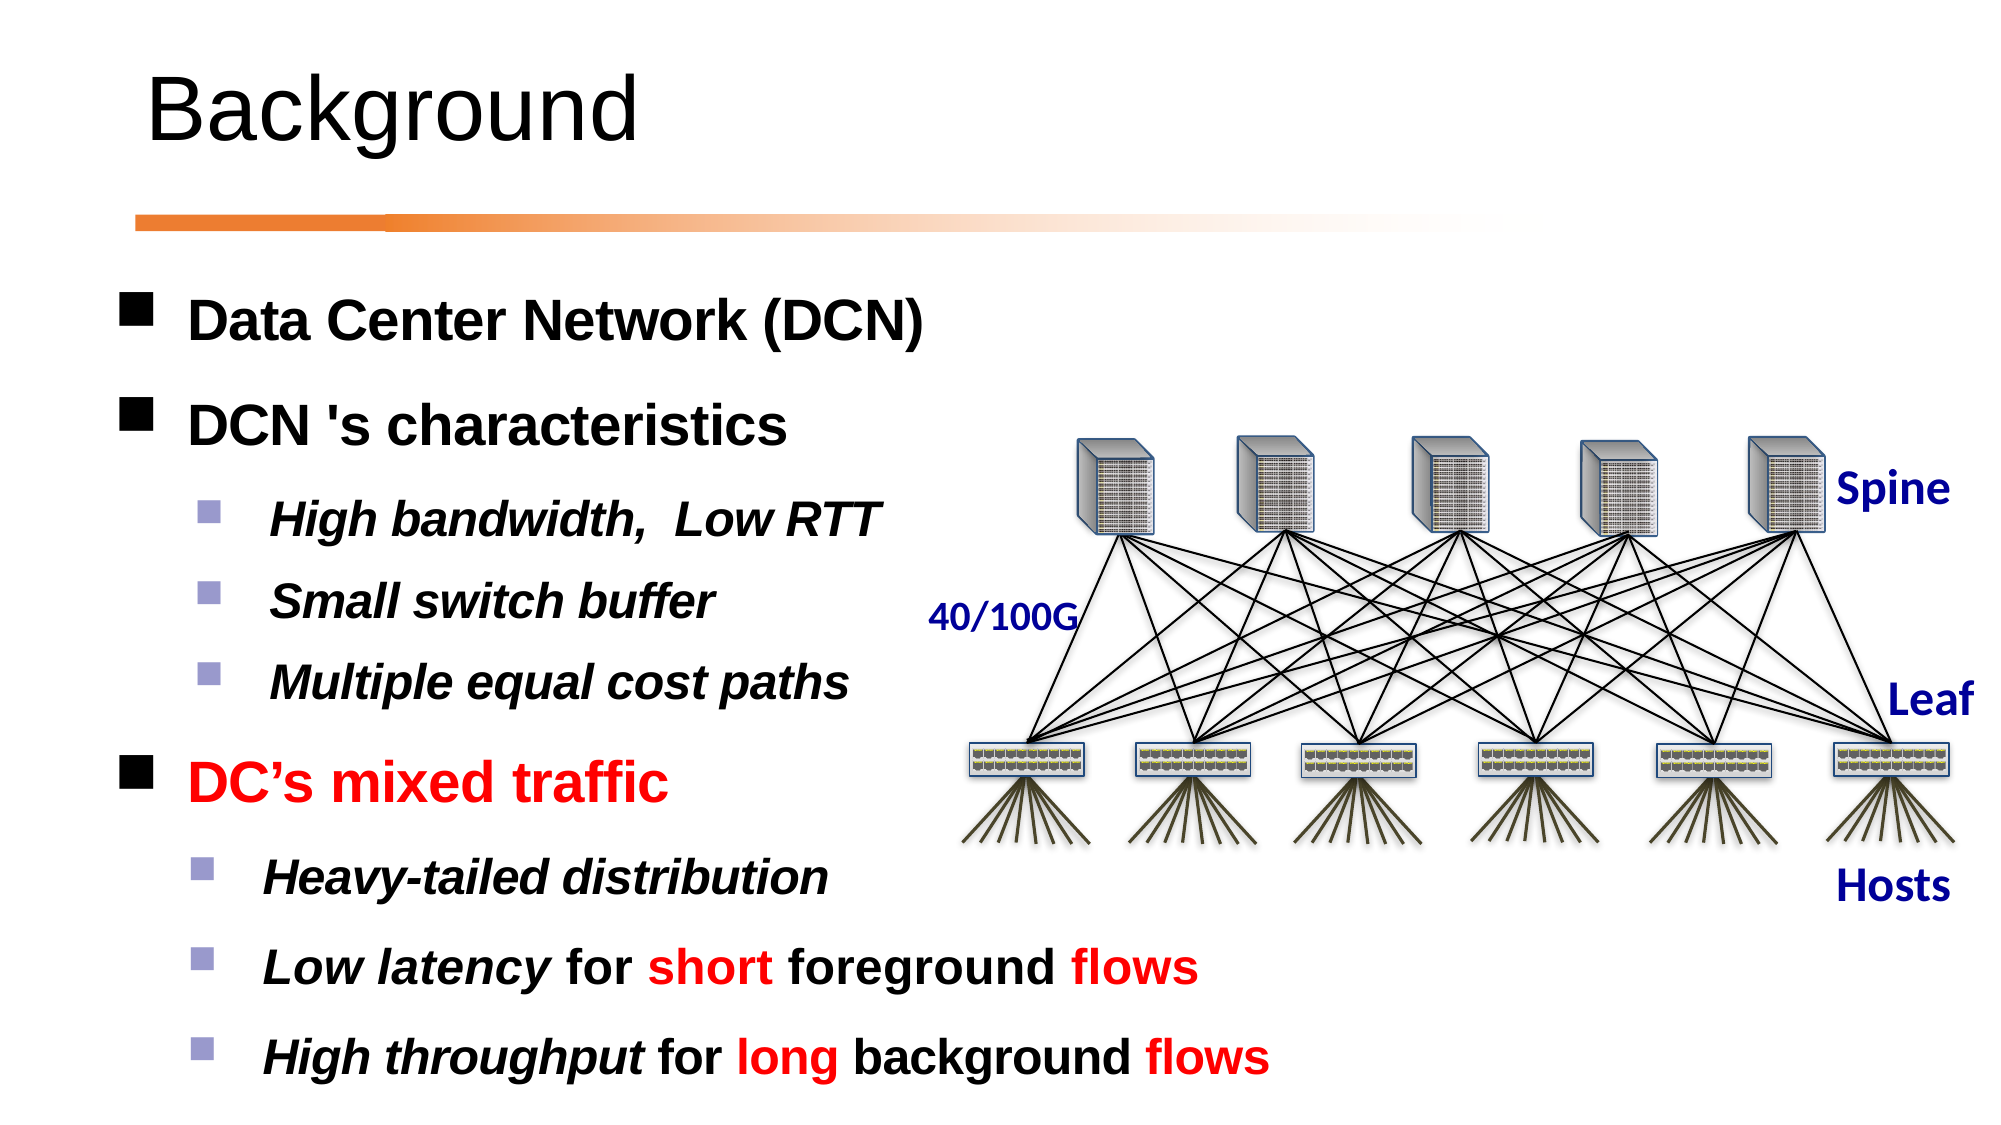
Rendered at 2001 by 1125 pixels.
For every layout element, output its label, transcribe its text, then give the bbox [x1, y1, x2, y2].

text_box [1656, 754, 1772, 778]
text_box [1078, 439, 1153, 534]
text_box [1649, 774, 1778, 845]
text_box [1028, 530, 1892, 744]
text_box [1413, 437, 1488, 527]
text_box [1293, 774, 1422, 845]
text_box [1581, 441, 1657, 527]
title Background [143, 48, 1750, 164]
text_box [1478, 756, 1594, 777]
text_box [1135, 754, 1251, 777]
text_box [962, 774, 1090, 845]
text_box Leaf [1899, 657, 2000, 733]
text_box Spine [1828, 446, 1975, 522]
text_box Data Center Network (DCN) DCN 's characteristics High bandwidth, Low RTT Small switch buffer Multiple equal cost paths DC’s mixed traffic Heavy-tailed distribution Low latency for short foreground flows High throughput for long background flows [112, 247, 1940, 1125]
text_box Hosts [1812, 843, 1975, 919]
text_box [1749, 437, 1824, 527]
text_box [969, 742, 1085, 777]
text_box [1826, 773, 1955, 843]
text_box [1833, 742, 1950, 777]
text_box 40/100G [897, 580, 1019, 646]
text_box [1301, 754, 1417, 778]
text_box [1238, 437, 1313, 527]
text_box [1470, 773, 1599, 843]
picture [385, 214, 1573, 232]
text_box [1128, 774, 1257, 845]
